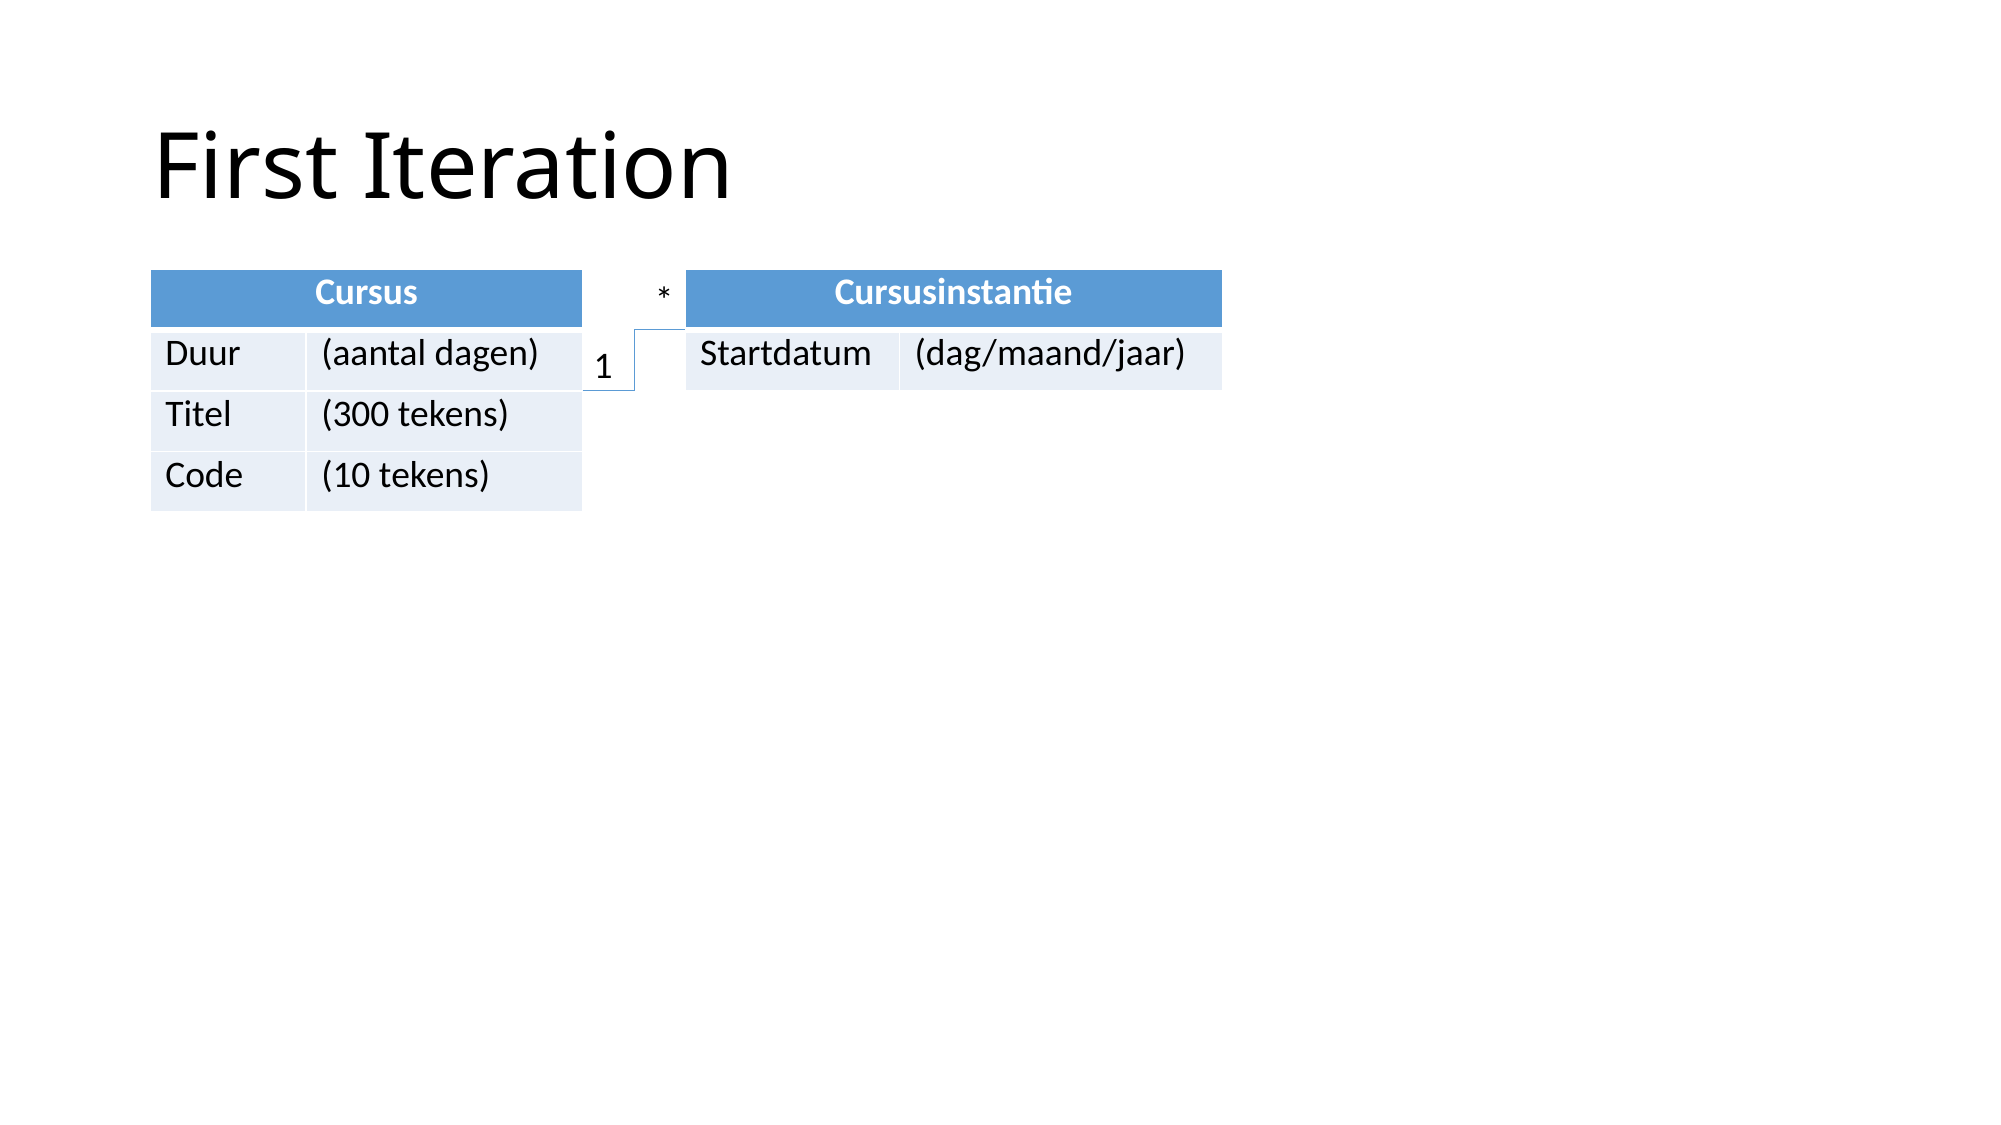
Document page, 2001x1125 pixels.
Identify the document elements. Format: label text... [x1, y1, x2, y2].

table_header Cursusinstantie [689, 270, 1222, 327]
text_box 1 [578, 333, 628, 394]
table_cell Startdatum [686, 333, 899, 390]
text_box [582, 329, 686, 391]
table_cell Duur [151, 333, 305, 390]
title First Iteration [137, 59, 1863, 278]
table_cell Titel [151, 392, 305, 451]
text_box * [640, 268, 689, 328]
table_cell (aantal dagen) [307, 333, 578, 390]
table_cell (dag/maand/jaar) [900, 333, 1222, 390]
table_cell Code [151, 452, 305, 511]
table_header Cursus [151, 270, 582, 327]
table_cell (300 tekens) [307, 392, 582, 451]
table_cell (10 tekens) [307, 452, 582, 511]
